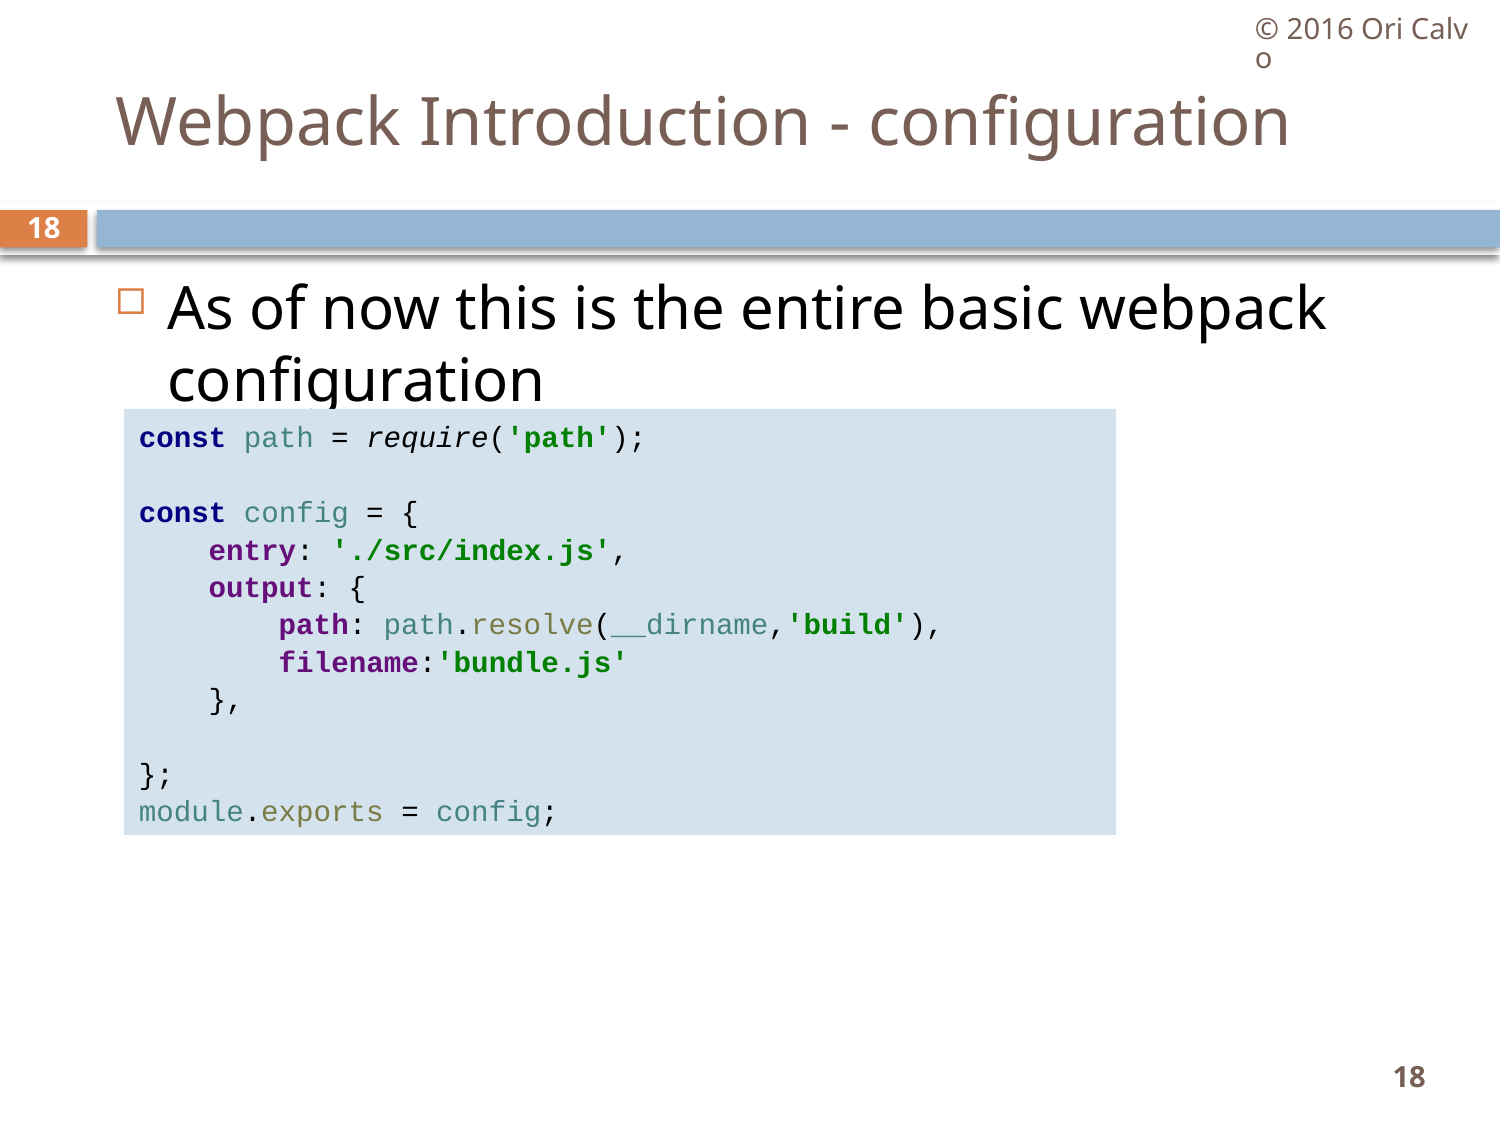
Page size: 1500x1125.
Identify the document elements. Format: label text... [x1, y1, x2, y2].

slide_number 18 [0, 208, 88, 249]
footer © 2016 Ori Calvo [1240, 0, 1500, 60]
text_box const path = require('path'); const config = { entry: './src/index.js', output: { path: path.resolve(__dirname,'build'), filename:'bundle.js' }, }; module.exports = config; [123, 408, 1117, 835]
list As of now this is the entire basic webpack configuration [100, 262, 1438, 421]
title Webpack Introduction - configuration [100, 37, 1438, 200]
